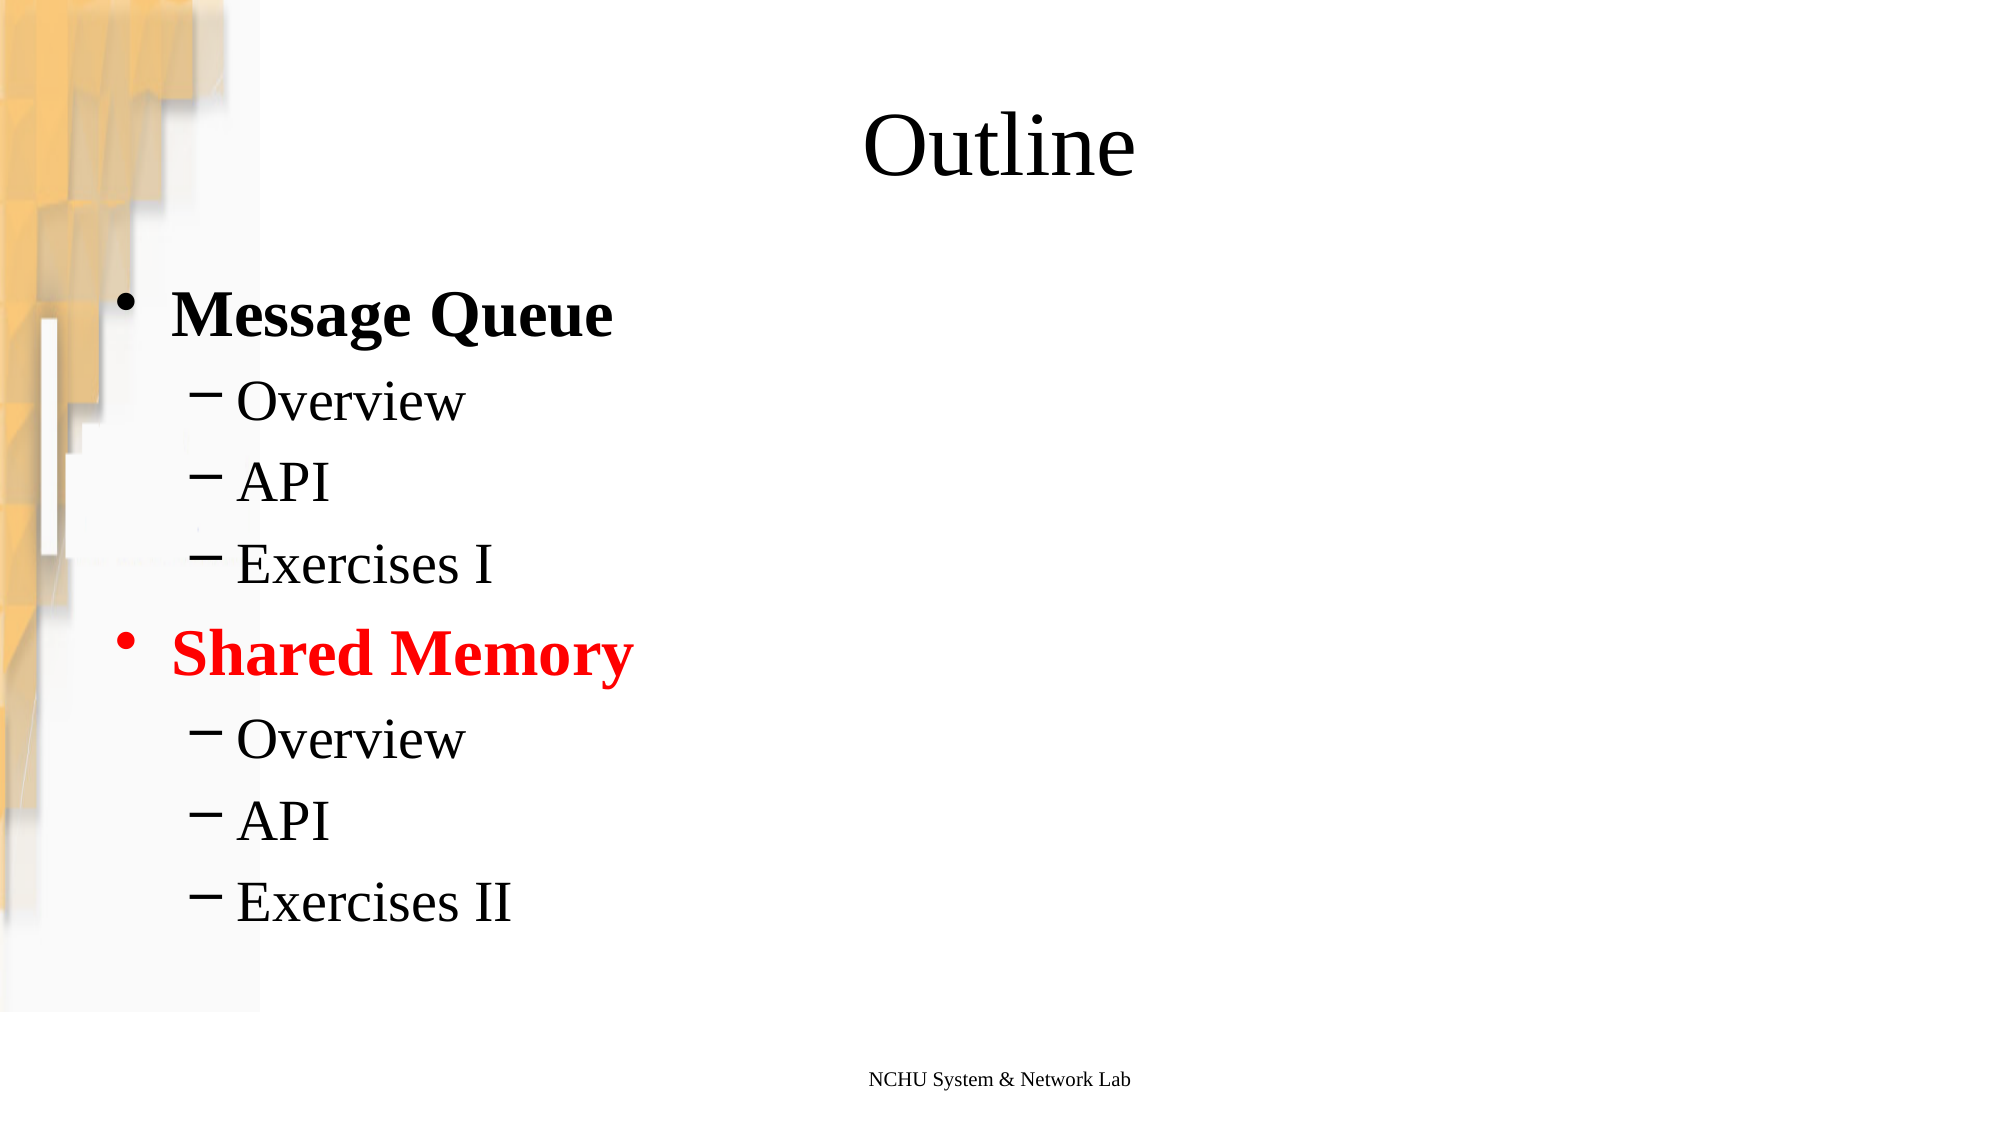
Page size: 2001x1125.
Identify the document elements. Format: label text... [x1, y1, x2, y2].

title Outline [99, 45, 1900, 233]
footer NCHU System & Network Lab [574, 1058, 1426, 1094]
list Message Queue Overview API Exercises I Shared Memory Overview API Exercises II [99, 262, 1901, 1006]
